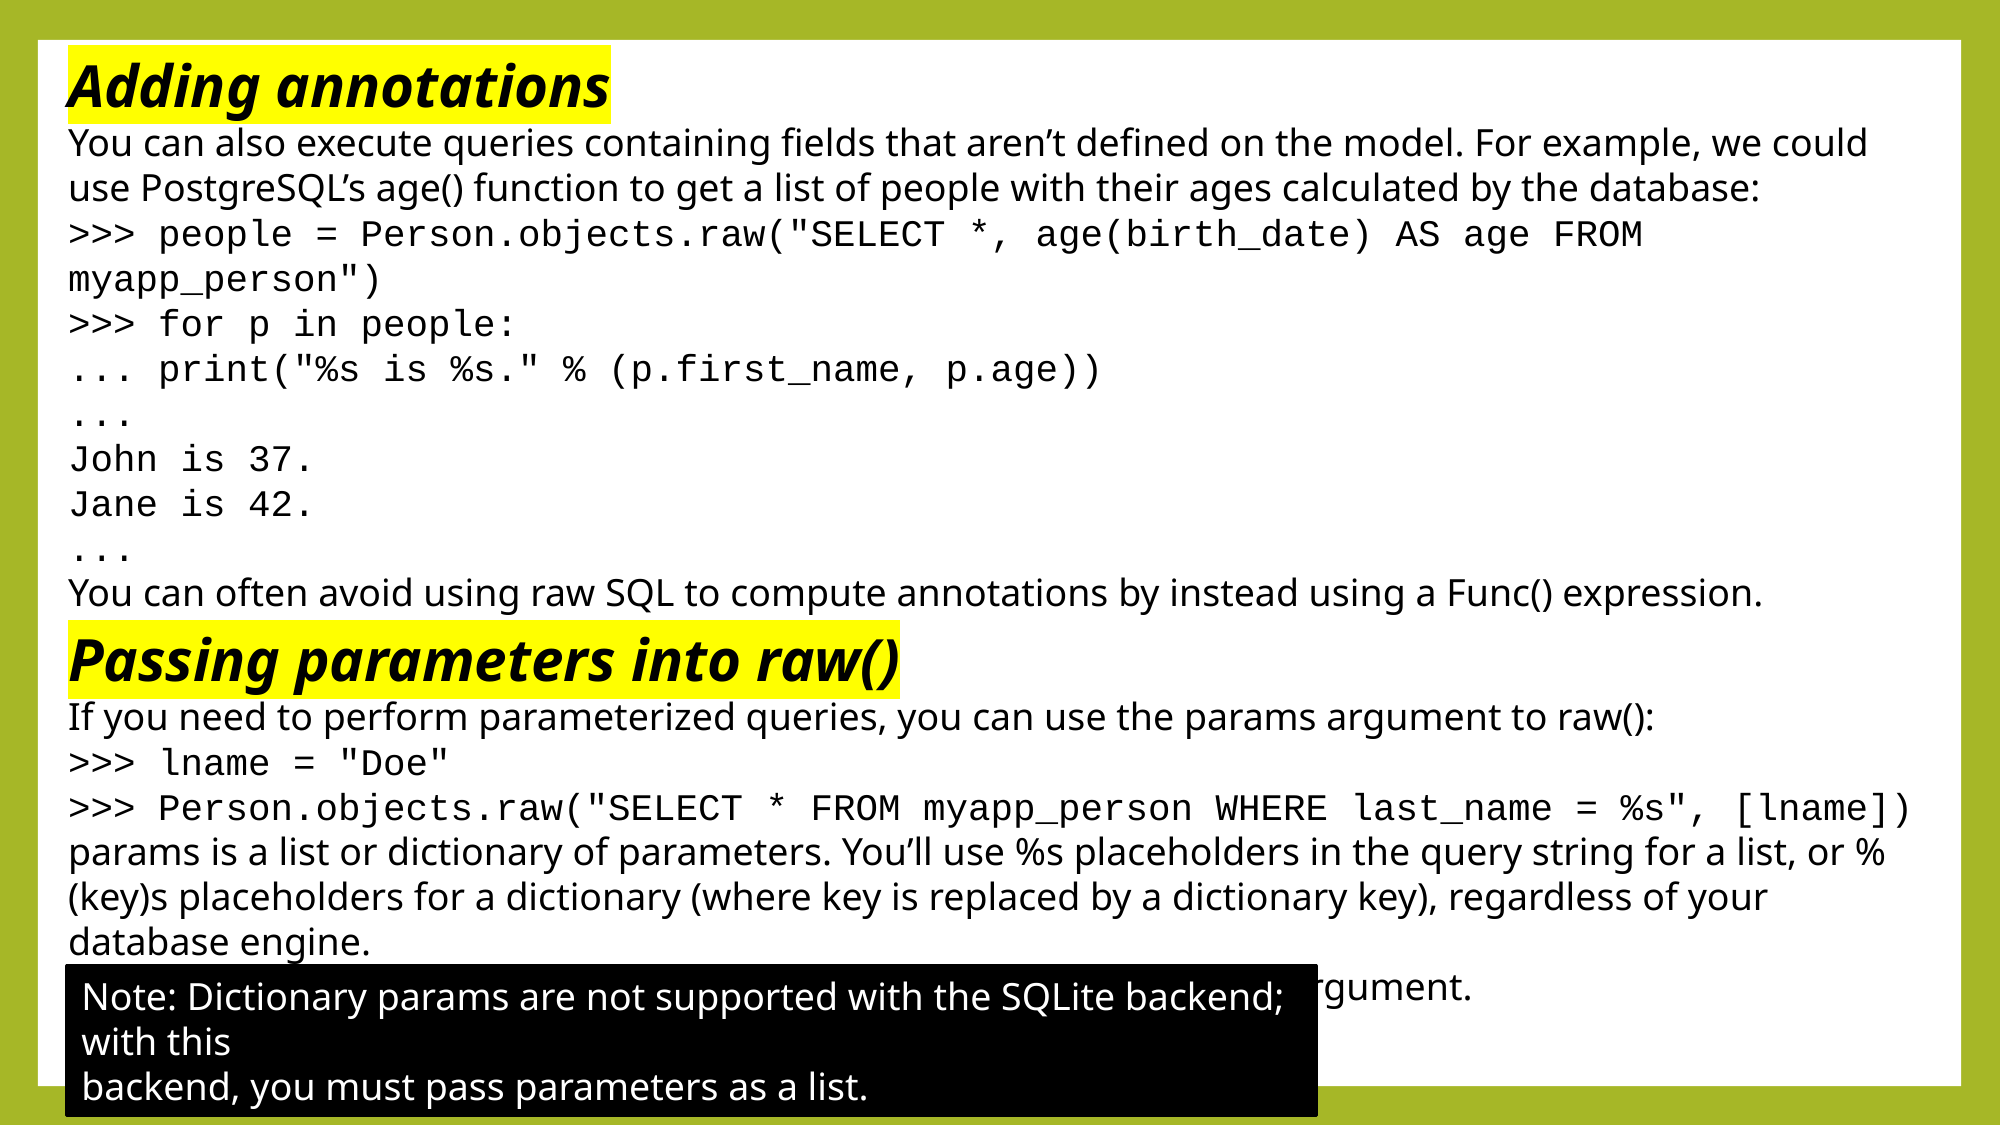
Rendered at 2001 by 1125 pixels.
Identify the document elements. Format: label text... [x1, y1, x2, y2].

text_box Passing parameters into raw() If you need to perform parameterized queries, you can use the params argument to raw(): >>> lname = "Doe" >>> Person.objects.raw("SELECT * FROM myapp_person WHERE last_name = %s", [lname]) params is a list or dictionary of parameters. You’ll use %s placeholders in the query string for a list, or %(key)s placeholders for a dictionary (where key is replaced by a dictionary key), regardless of your database engine. Such placeholders will be replaced with parameters from the params argument. [53, 616, 1954, 1016]
text_box Note: Dictionary params are not supported with the SQLite backend; with this backend, you must pass parameters as a list. [65, 964, 1318, 1117]
text_box Adding annotations You can also execute queries containing fields that aren’t defined on the model. For example, we could use PostgreSQL’s age() function to get a list of people with their ages calculated by the database: >>> people = Person.objects.raw("SELECT *, age(birth_date) AS age FROM myapp_person") >>> for p in people: ... print("%s is %s." % (p.first_name, p.age)) ... John is 37. Jane is 42. ... You can often avoid using raw SQL to compute annotations by instead using a Func() expression. [53, 41, 1954, 616]
